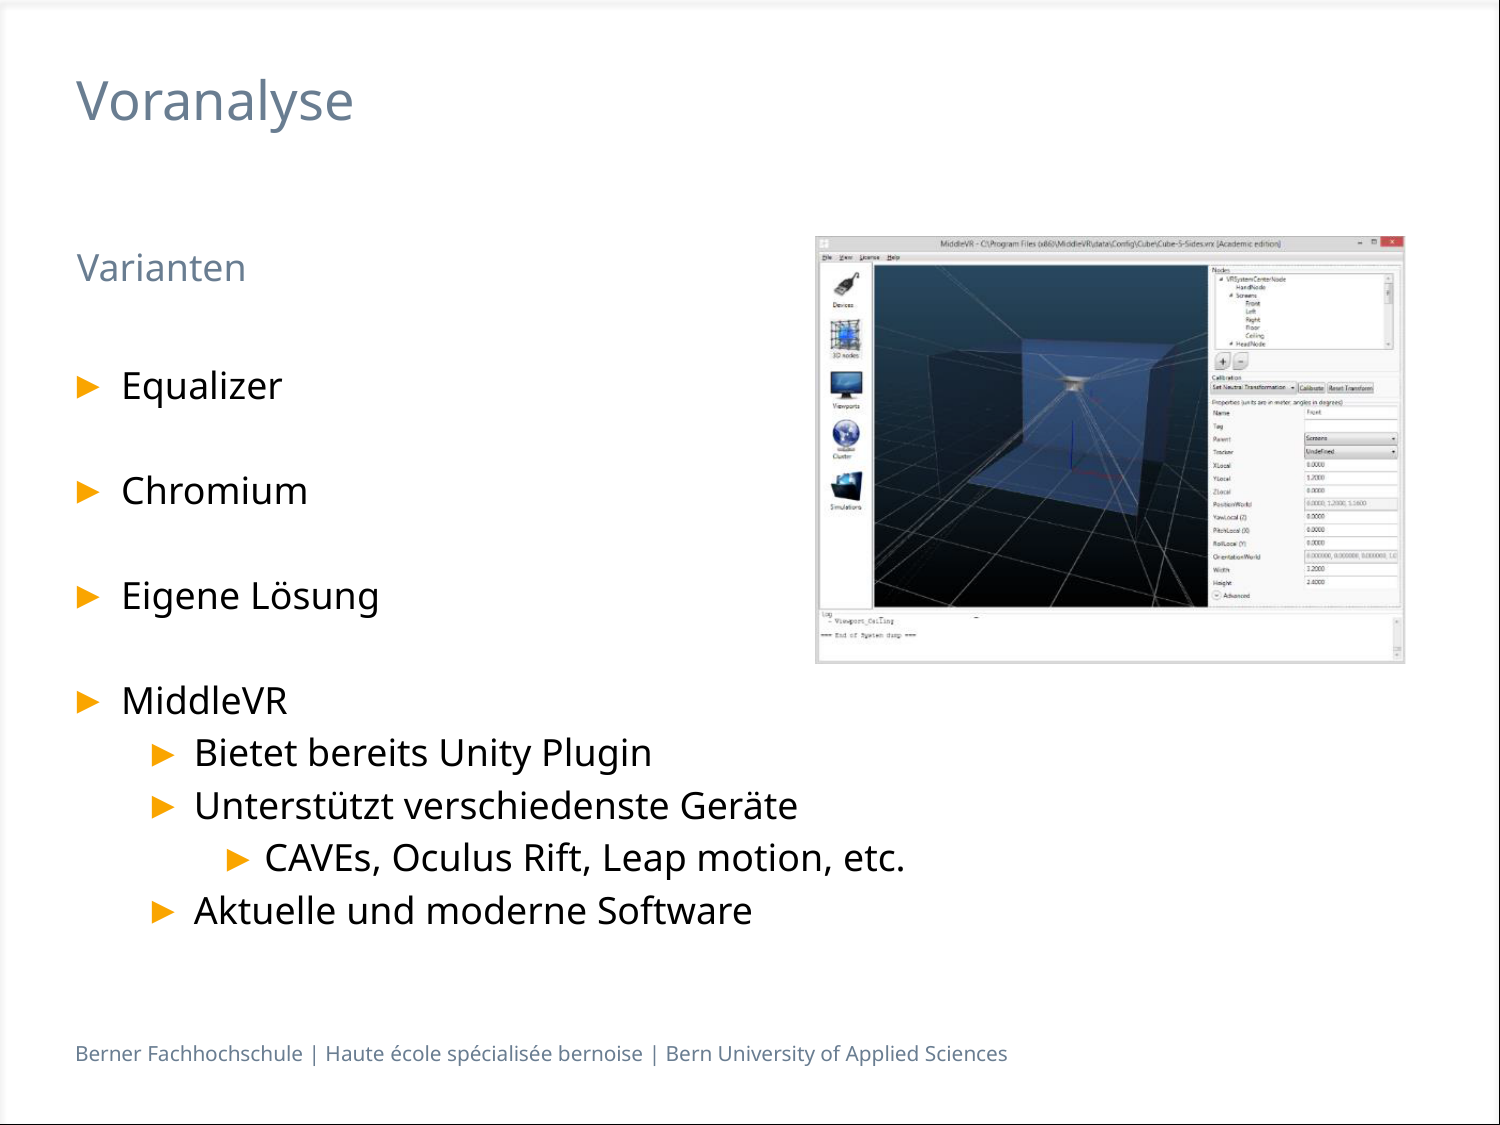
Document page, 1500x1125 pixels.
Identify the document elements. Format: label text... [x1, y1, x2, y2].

list Varianten [76, 236, 813, 325]
picture [815, 235, 1406, 664]
list Equalizer Chromium Eigene Lösung MiddleVR Bietet bereits Unity Plugin Unterstützt verschiedenste Geräte CAVEs, Oculus Rift, Leap motion, etc. Aktuelle und moderne Software [76, 354, 1406, 1004]
title Voranalyse [76, 59, 1406, 148]
